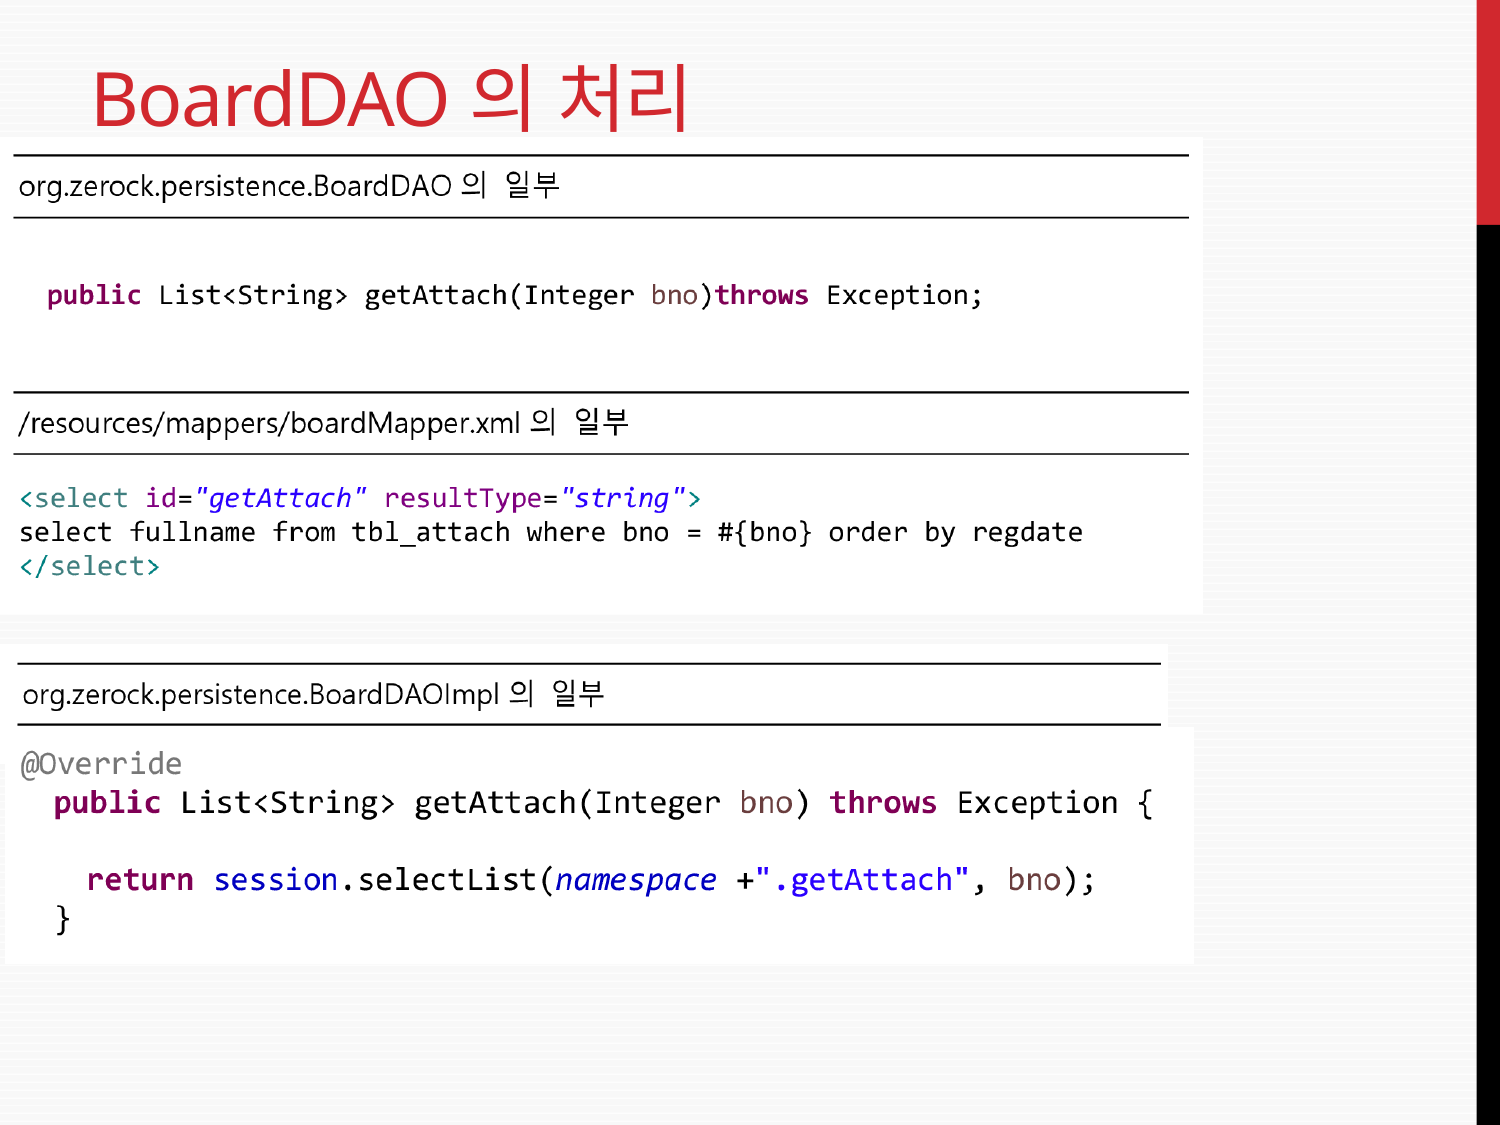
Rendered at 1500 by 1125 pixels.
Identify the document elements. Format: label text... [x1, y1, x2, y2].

title BoardDAO의 처리 [75, 25, 1329, 149]
picture [0, 136, 1203, 614]
picture [0, 644, 1194, 965]
